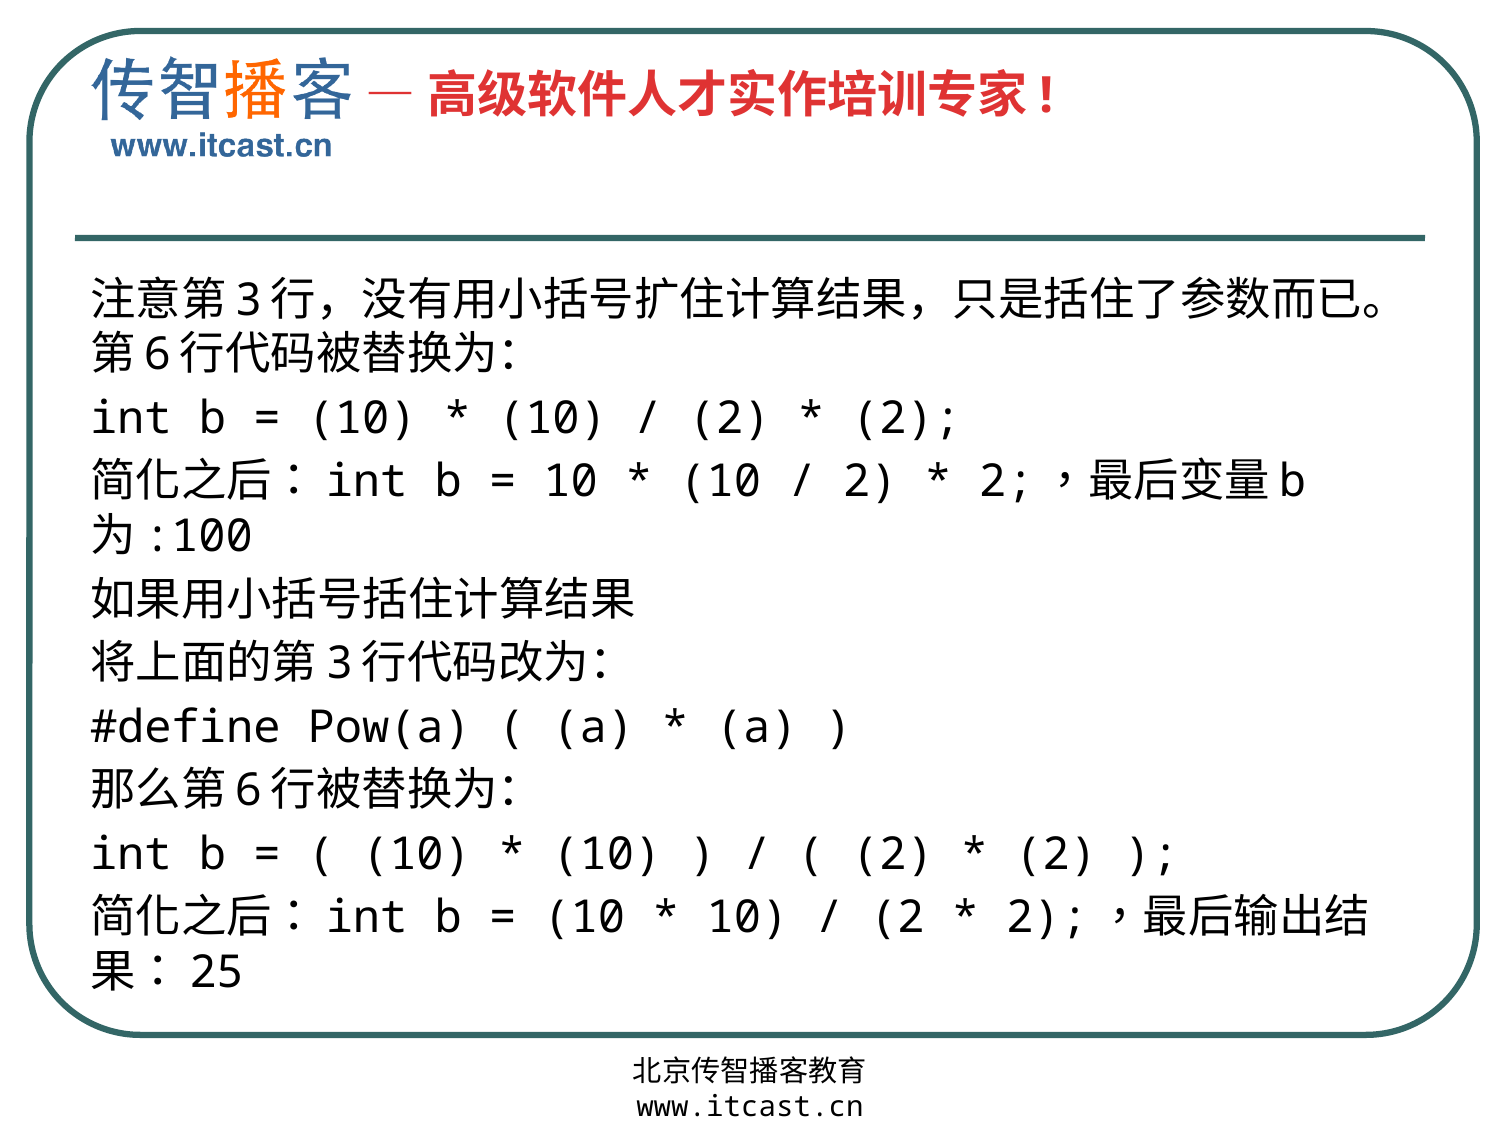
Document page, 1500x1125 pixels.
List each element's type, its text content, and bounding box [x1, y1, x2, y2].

picture [91, 56, 351, 157]
list 注意第3行，没有用小括号扩住计算结果，只是括住了参数而已。第6行代码被替换为： int b = (10) * (10) / (2) * (2); 简化之后：int b = 10 * (10 / 2) * 2;，最后变量b为:100 如果用小括号括住计算结果 将上面的第3行代码改为： #define Pow(a) ( (a) * (a) ) 那么第6行被替换为： int b = ( (10) * (10) ) / ( (2) * (2) ); 简化之后：int b = (10 * 10) / (2 * 2);，最后输出结果：25 [75, 262, 1425, 1005]
